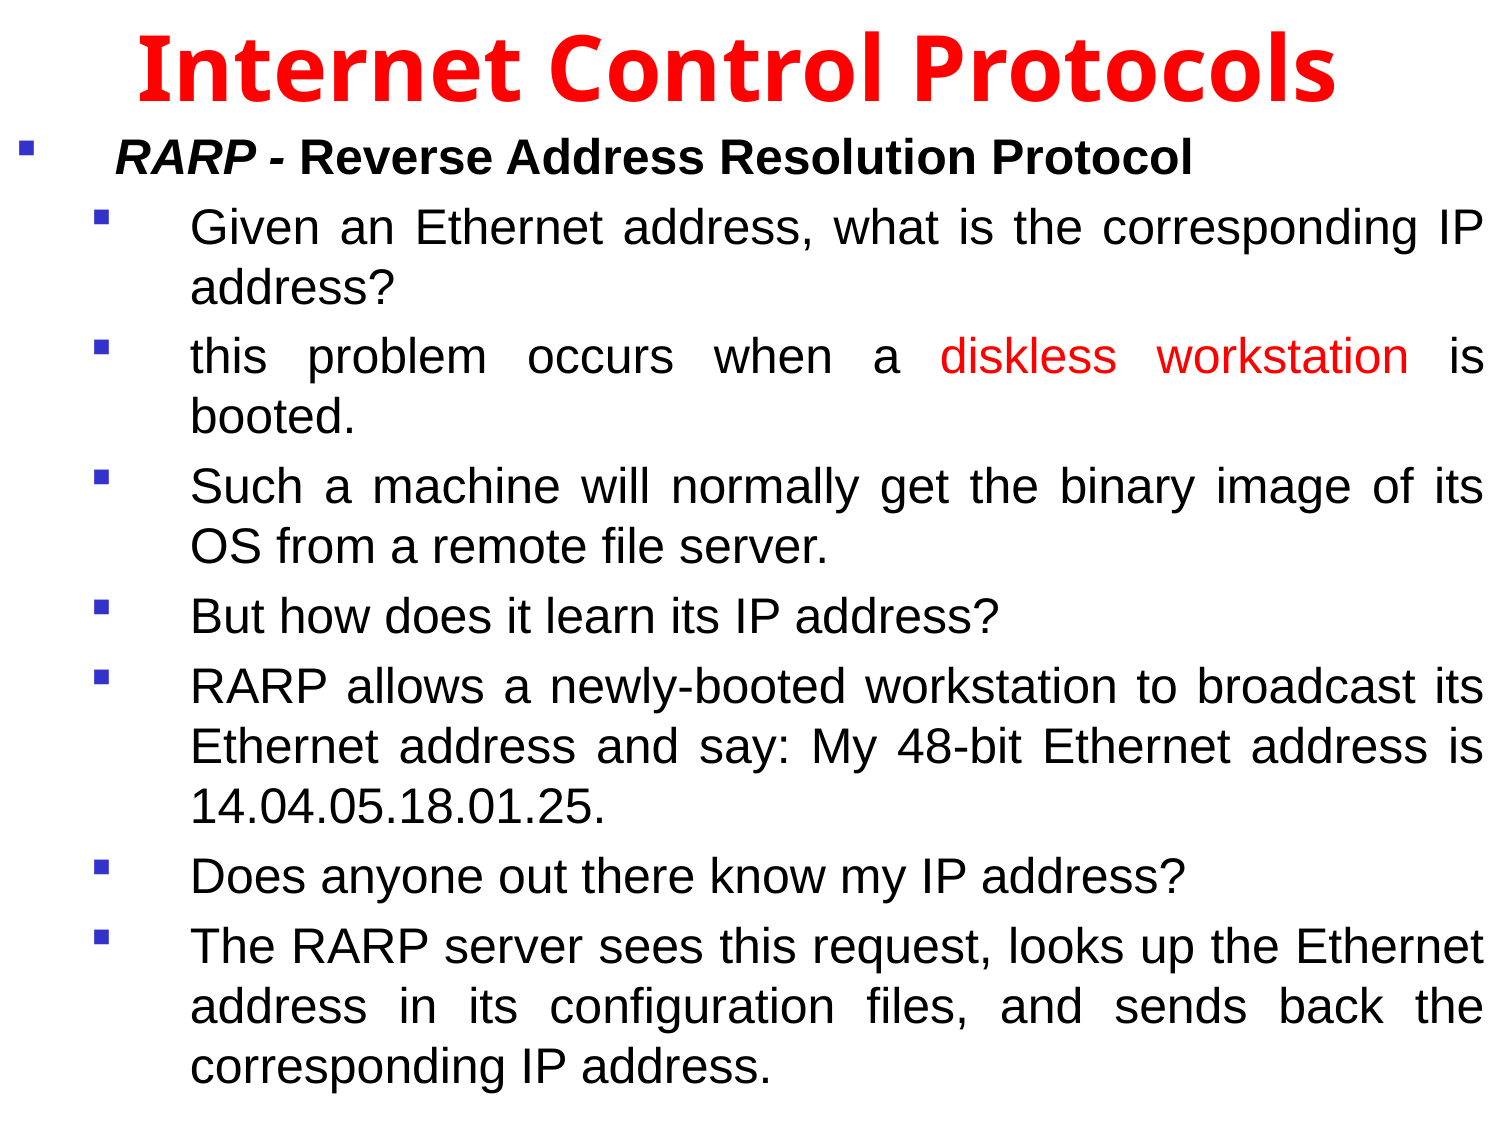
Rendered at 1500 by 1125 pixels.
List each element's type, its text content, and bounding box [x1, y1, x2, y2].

title Internet Control Protocols [0, 0, 1500, 116]
text_box RARP - Reverse Address Resolution Protocol Given an Ethernet address, what is the corresponding IP address? this problem occurs when a diskless workstation is booted. Such a machine will normally get the binary image of its OS from a remote file server. But how does it learn its IP address? RARP allows a newly-booted workstation to broadcast its Ethernet address and say: My 48-bit Ethernet address is 14.04.05.18.01.25. Does anyone out there know my IP address? The RARP server sees this request, looks up the Ethernet address in its configuration files, and sends back the corresponding IP address. [0, 116, 1500, 1083]
